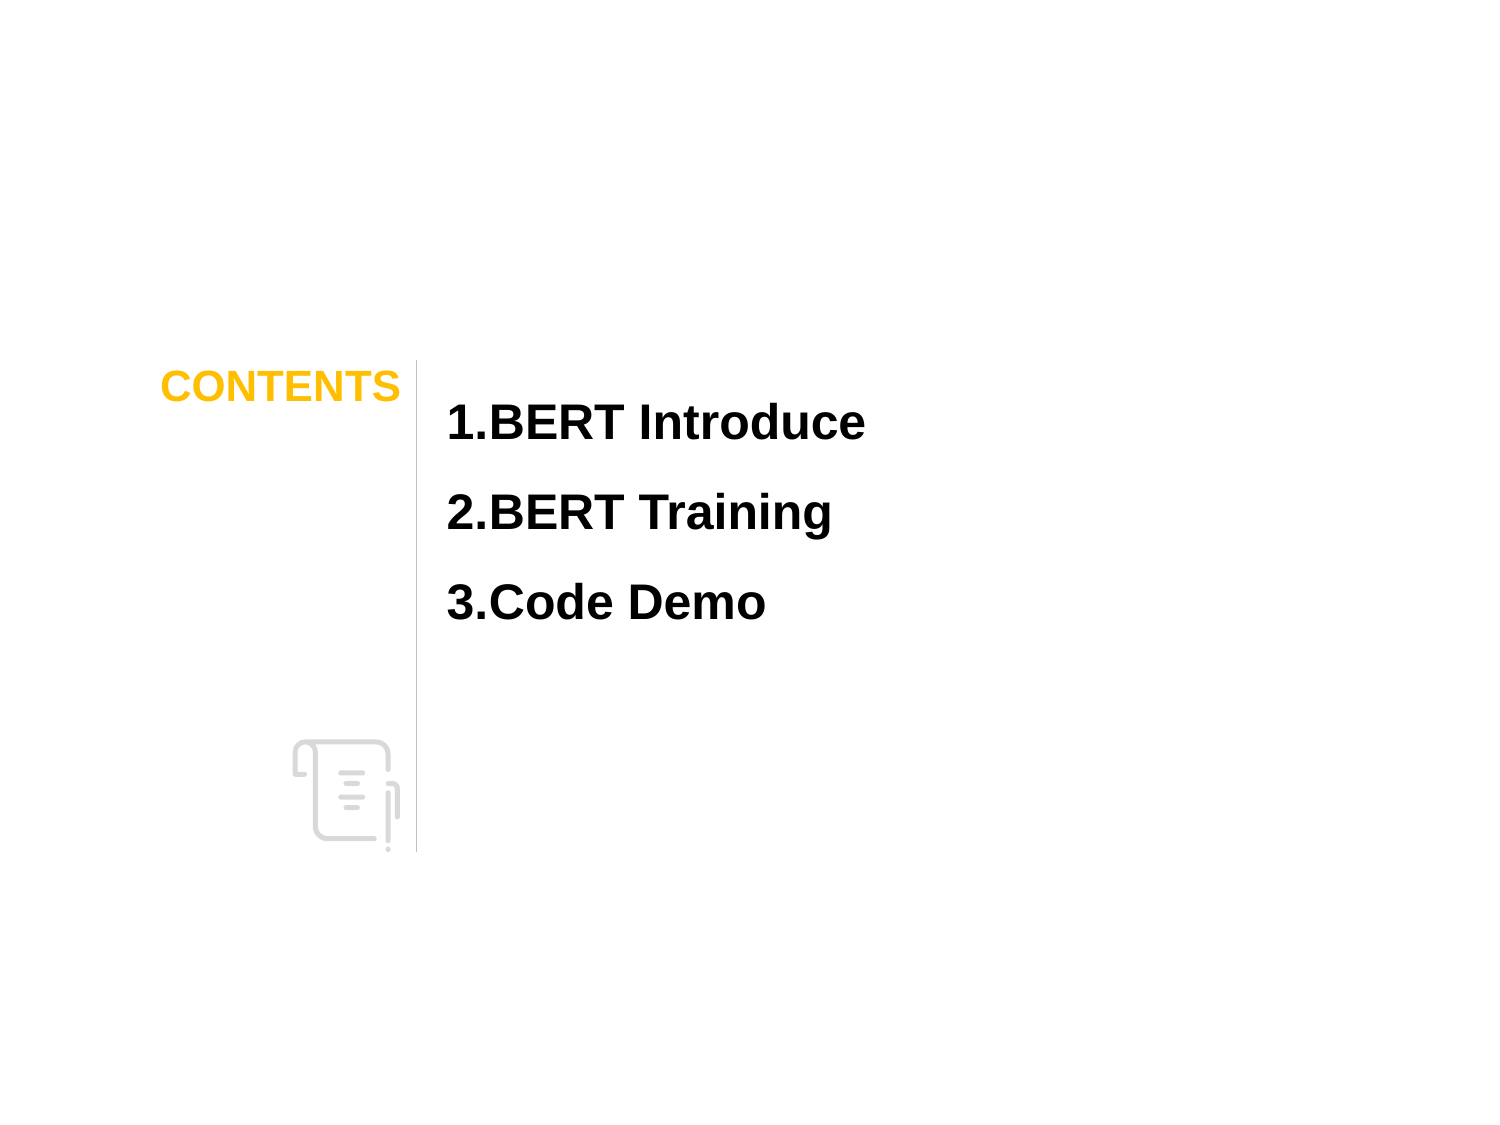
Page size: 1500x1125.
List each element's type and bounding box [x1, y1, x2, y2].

text_box [93, 349, 1418, 853]
